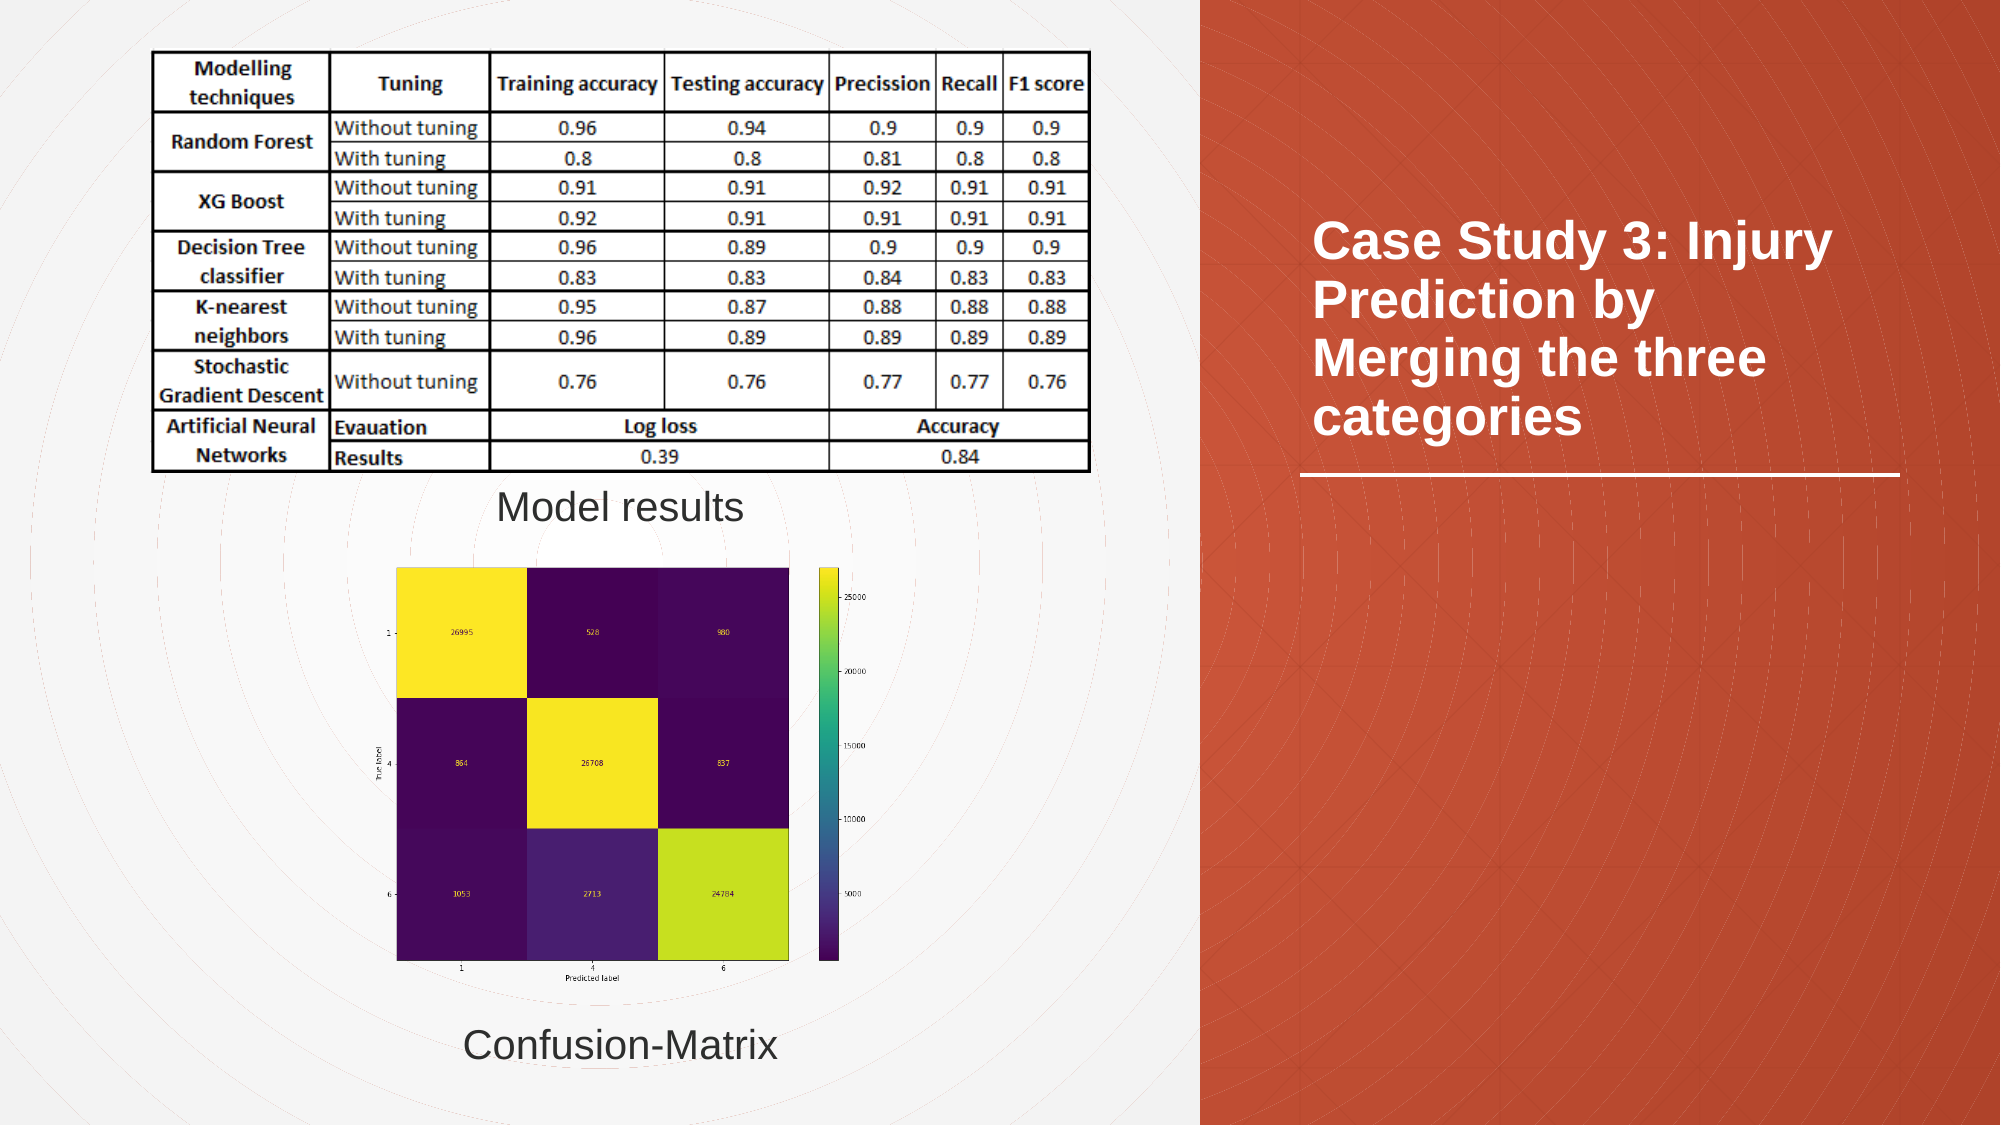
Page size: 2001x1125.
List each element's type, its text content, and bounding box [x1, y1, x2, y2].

text_box Confusion-Matrix [447, 1010, 794, 1076]
text_box Model results [481, 473, 760, 538]
picture [150, 48, 1091, 473]
picture [371, 562, 871, 987]
title Case Study 3: Injury Prediction by Merging the three categories [1297, 94, 1898, 455]
